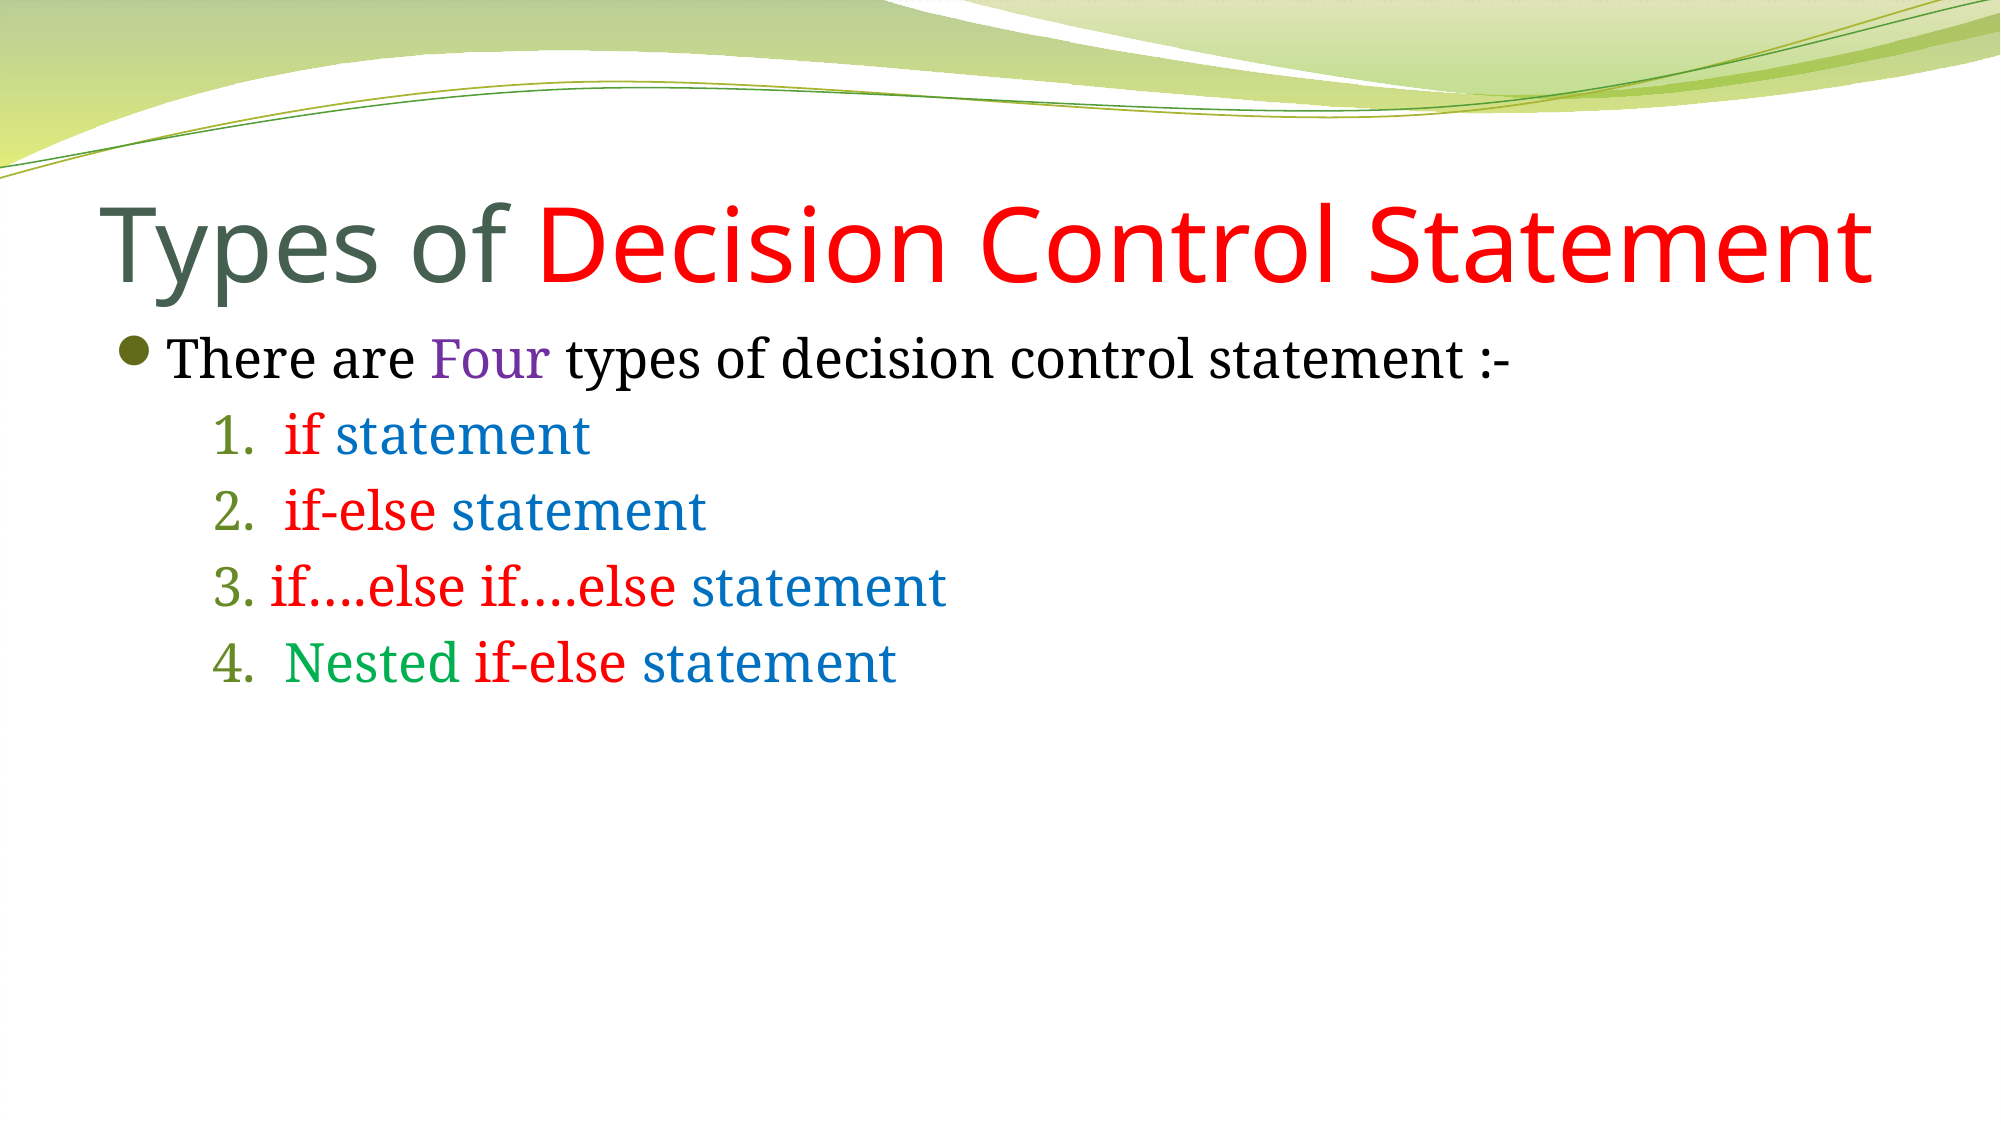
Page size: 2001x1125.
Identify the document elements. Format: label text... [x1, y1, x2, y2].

title Types of Decision Control Statement [99, 115, 1900, 303]
list There are Four types of decision control statement :- 1. if statement 2. if-else statement 3. if….else if….else statement 4. Nested if-else statement [99, 317, 1900, 1038]
